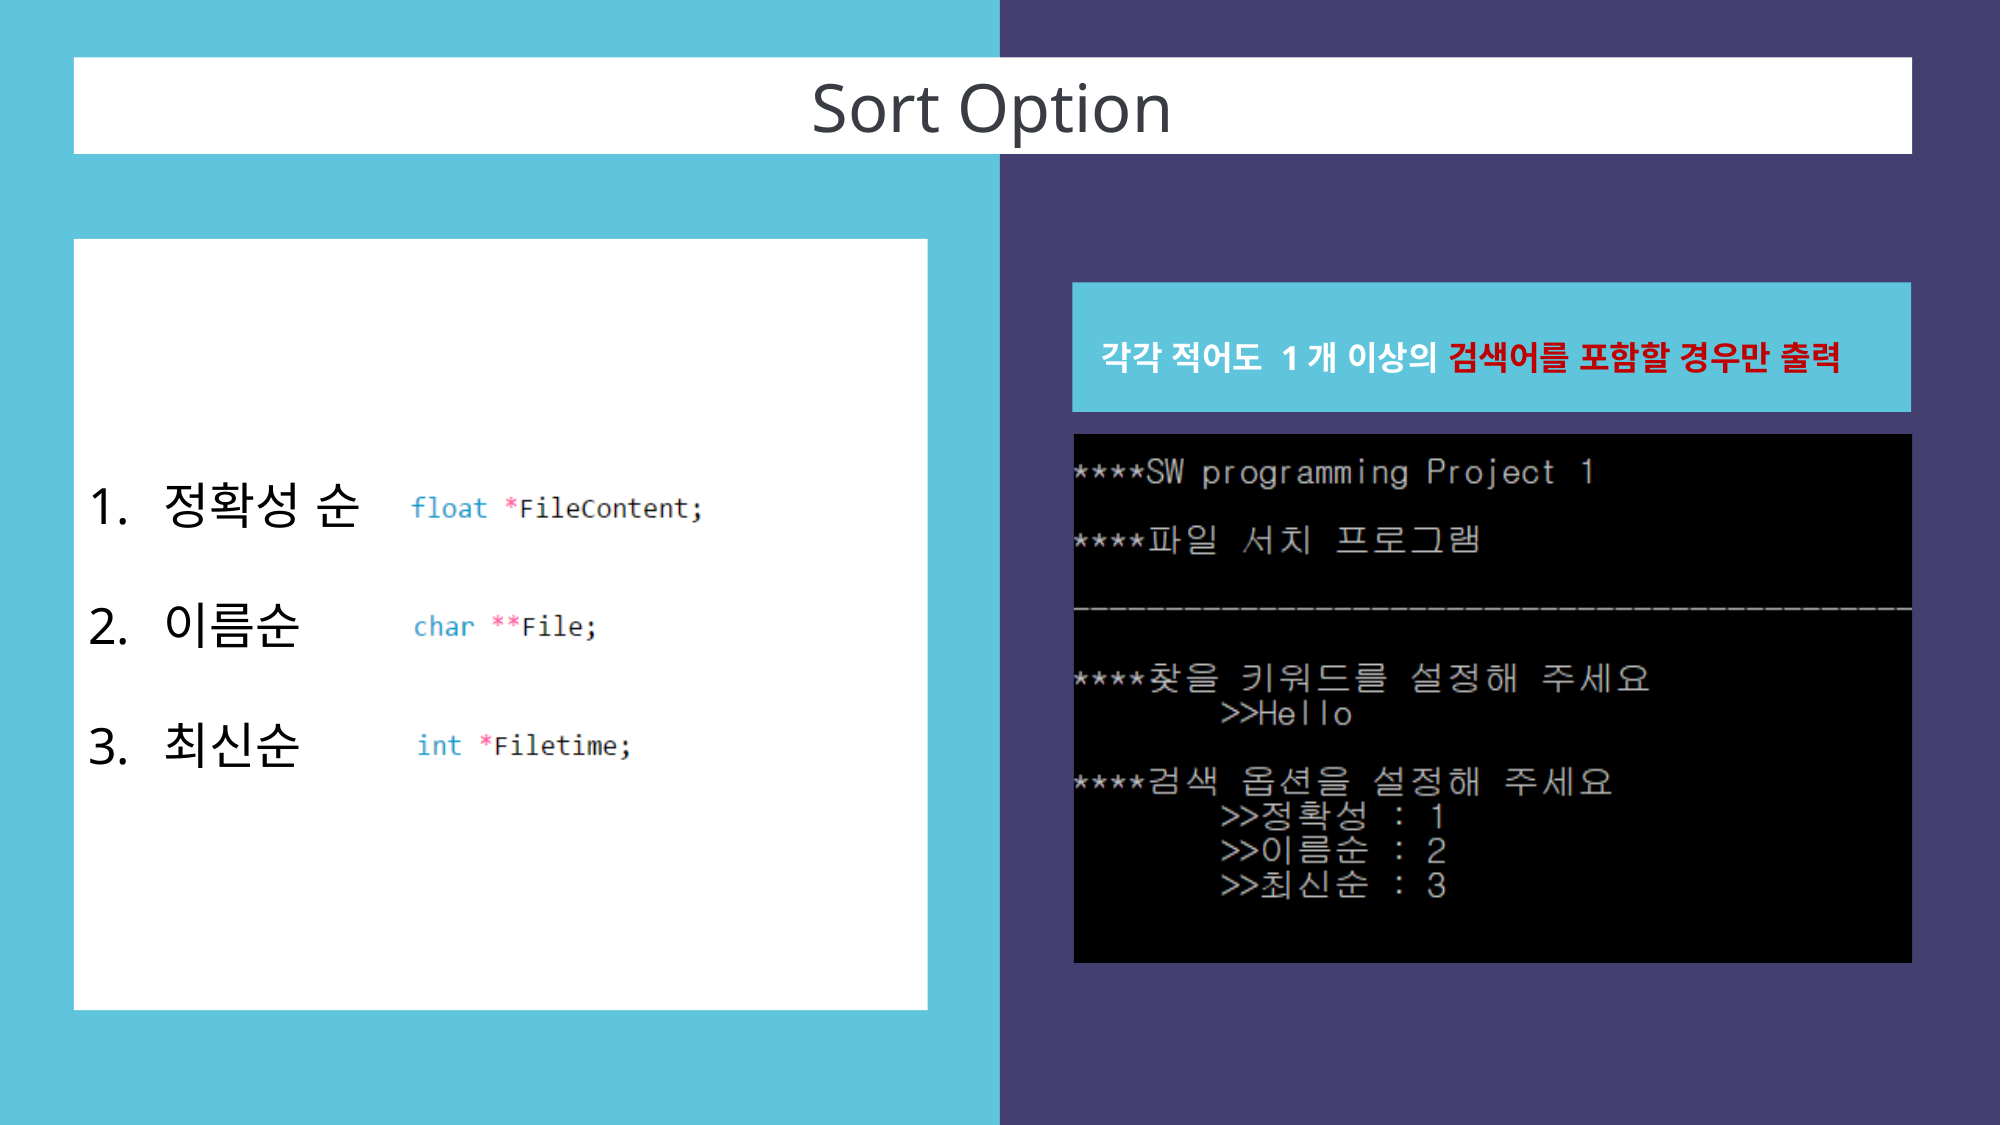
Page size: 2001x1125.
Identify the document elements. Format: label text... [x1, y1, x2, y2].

picture [395, 481, 792, 542]
text_box 정확성 순 이름순 최신순 [73, 238, 929, 1011]
picture [403, 720, 837, 776]
text_box [0, 0, 999, 1125]
text_box [999, 0, 2000, 1125]
picture [403, 604, 871, 657]
picture [1073, 434, 1913, 963]
text_box Sort Option [73, 56, 1913, 155]
text_box 각각 적어도 1개 이상의 검색어를 포함할 경우만 출력 [1071, 281, 1912, 413]
